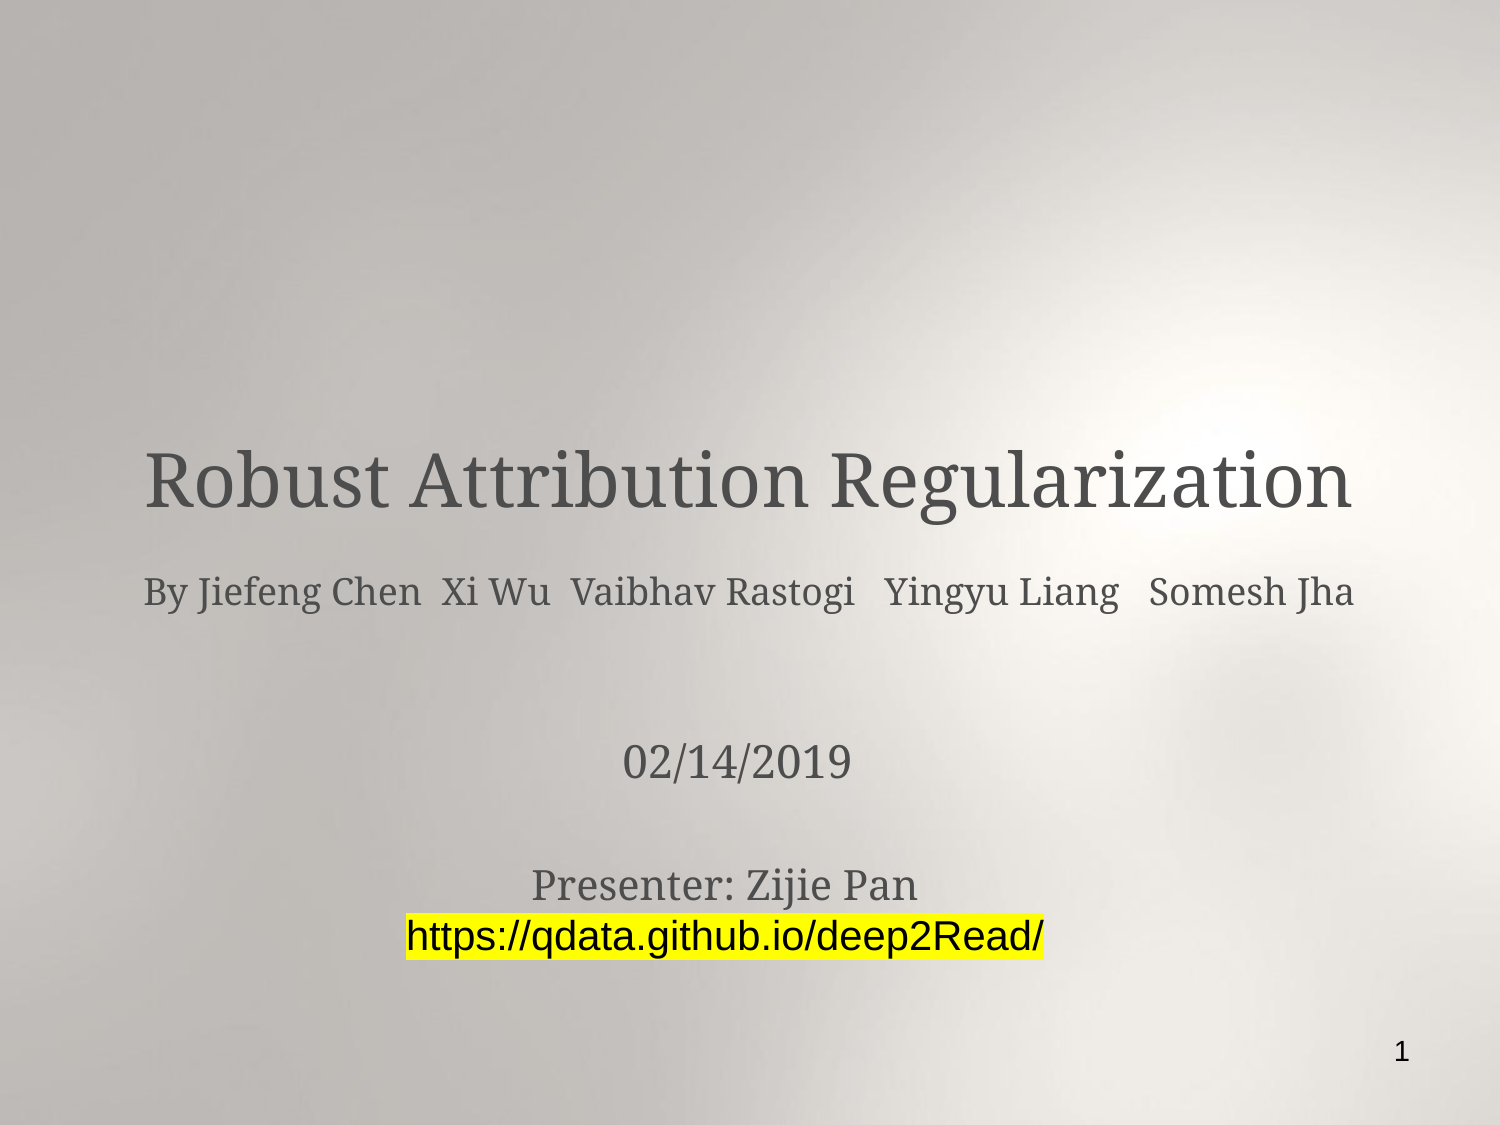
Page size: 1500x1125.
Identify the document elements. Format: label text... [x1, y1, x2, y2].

picture [0, 0, 1500, 1125]
text_box Robust Attribution Regularization By Jiefeng Chen Xi Wu Vaibhav Rastogi Yingyu Liang Somesh Jha [24, 424, 1475, 665]
slide_number 1 [1074, 1024, 1425, 1103]
text_box 02/14/2019 [12, 725, 1463, 795]
text_box Presenter: Zijie Pan https://qdata.github.io/deep2Read/ [0, 851, 1450, 967]
